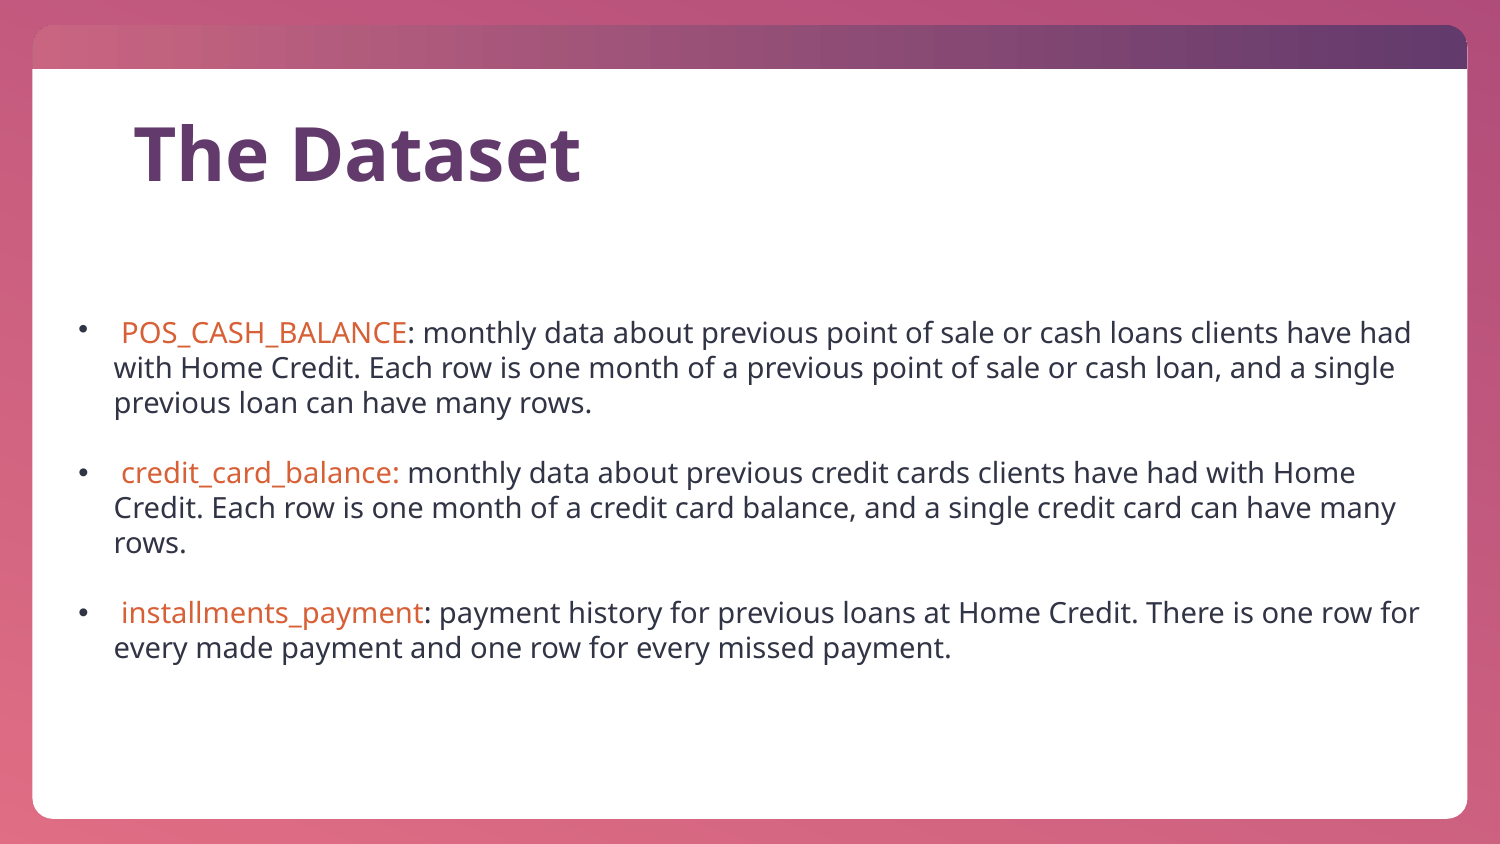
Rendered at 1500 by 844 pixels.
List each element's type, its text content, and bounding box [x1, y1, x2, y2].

title The Dataset [118, 92, 1382, 211]
text_box POS_CASH_BALANCE: monthly data about previous point of sale or cash loans clients have had with Home Credit. Each row is one month of a previous point of sale or cash loan, and a single previous loan can have many rows. credit_card_balance: monthly data about previous credit cards clients have had with Home Credit. Each row is one month of a credit card balance, and a single credit card can have many rows. installments_payment: payment history for previous loans at Home Credit. There is one row for every made payment and one row for every missed payment. [63, 272, 1437, 672]
